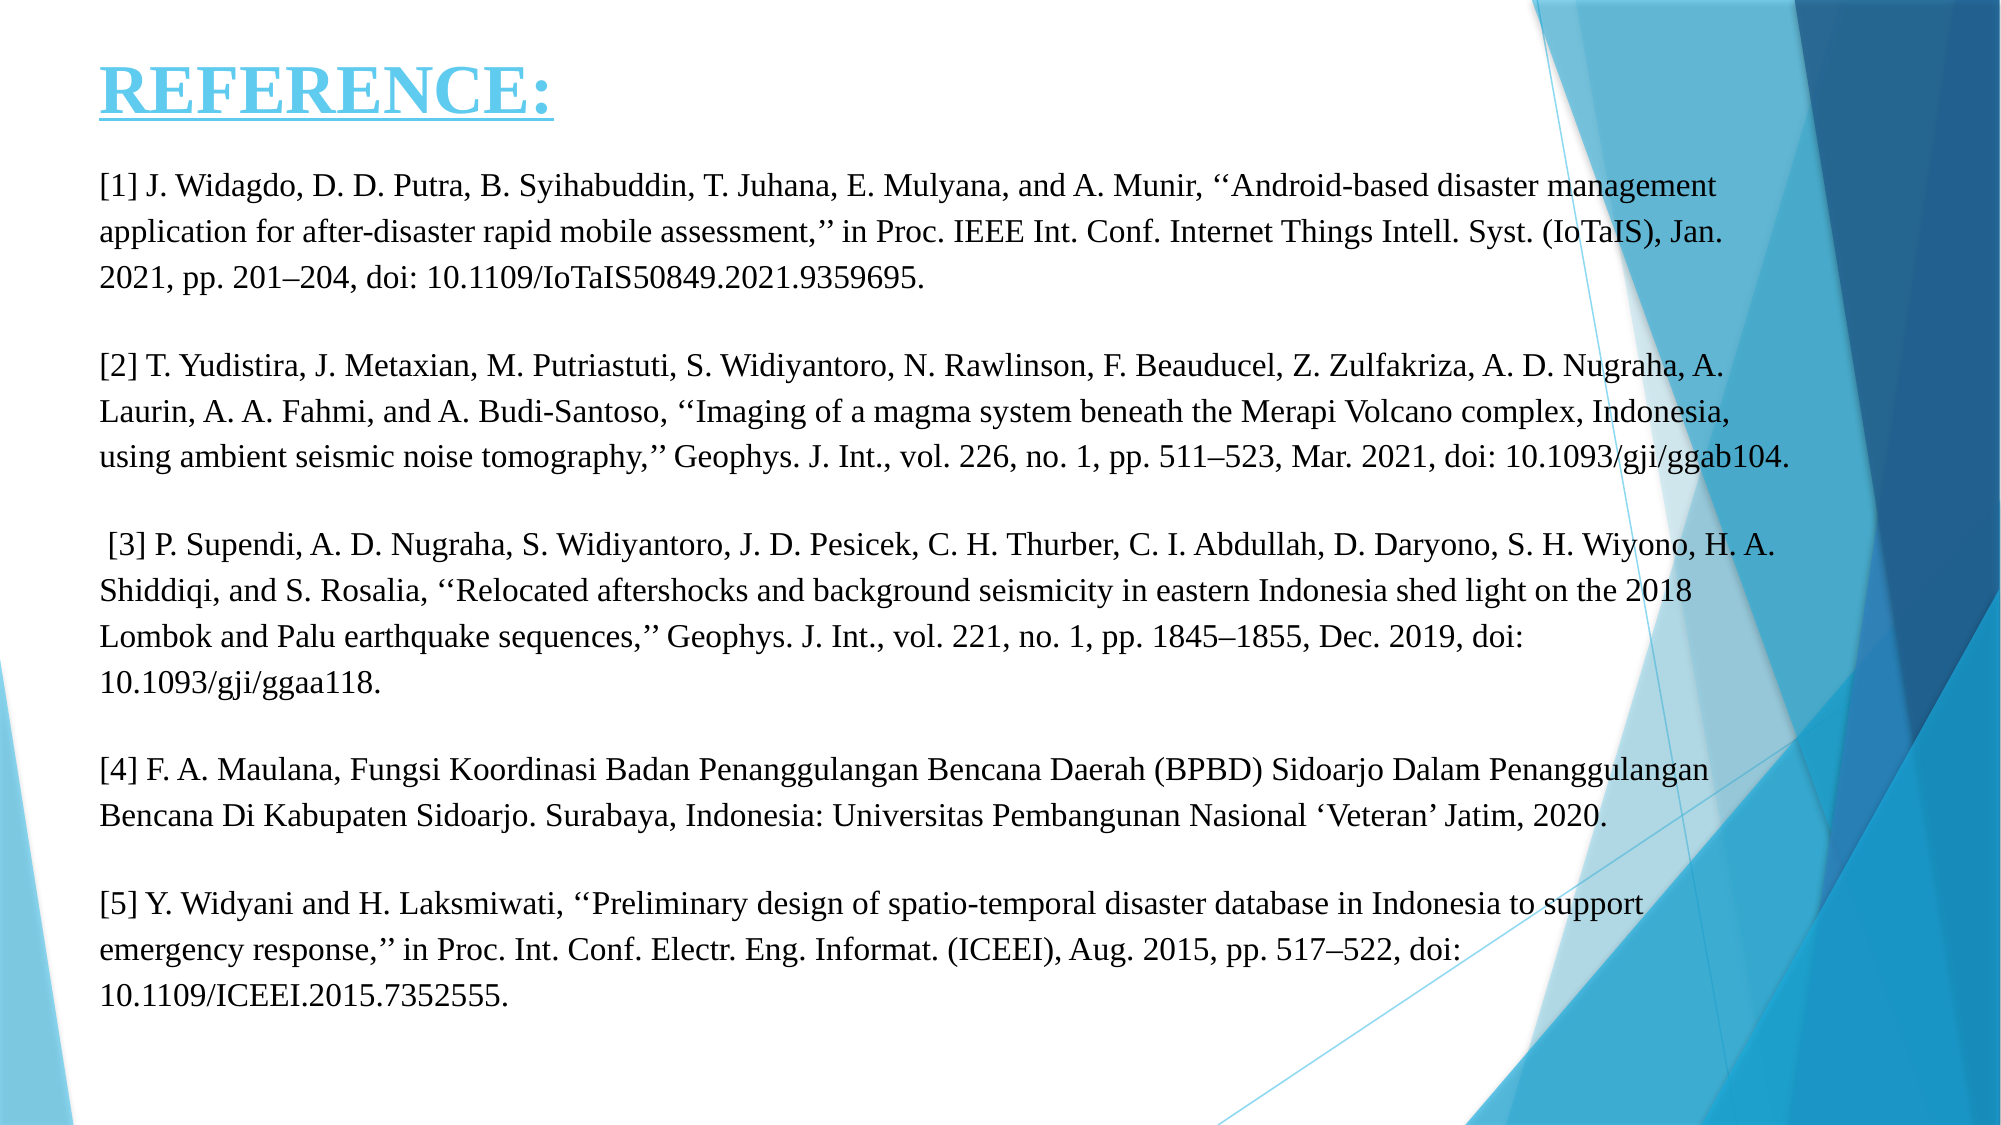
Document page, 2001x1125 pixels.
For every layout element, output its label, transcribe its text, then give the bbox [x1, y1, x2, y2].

list [1] J. Widagdo, D. D. Putra, B. Syihabuddin, T. Juhana, E. Mulyana, and A. Munir, ‘‘Android-based disaster management application for after-disaster rapid mobile assessment,’’ in Proc. IEEE Int. Conf. Internet Things Intell. Syst. (IoTaIS), Jan. 2021, pp. 201–204, doi: 10.1109/IoTaIS50849.2021.9359695. [2] T. Yudistira, J. Metaxian, M. Putriastuti, S. Widiyantoro, N. Rawlinson, F. Beauducel, Z. Zulfakriza, A. D. Nugraha, A. Laurin, A. A. Fahmi, and A. Budi-Santoso, ‘‘Imaging of a magma system beneath the Merapi Volcano complex, Indonesia, using ambient seismic noise tomography,’’ Geophys. J. Int., vol. 226, no. 1, pp. 511–523, Mar. 2021, doi: 10.1093/gji/ggab104. [3] P. Supendi, A. D. Nugraha, S. Widiyantoro, J. D. Pesicek, C. H. Thurber, C. I. Abdullah, D. Daryono, S. H. Wiyono, H. A. Shiddiqi, and S. Rosalia, ‘‘Relocated aftershocks and background seismicity in eastern Indonesia shed light on the 2018 Lombok and Palu earthquake sequences,’’ Geophys. J. Int., vol. 221, no. 1, pp. 1845–1855, Dec. 2019, doi: 10.1093/gji/ggaa118. [4] F. A. Maulana, Fungsi Koordinasi Badan Penanggulangan Bencana Daerah (BPBD) Sidoarjo Dalam Penanggulangan Bencana Di Kabupaten Sidoarjo. Surabaya, Indonesia: Universitas Pembangunan Nasional ‘Veteran’ Jatim, 2020. [5] Y. Widyani and H. Laksmiwati, ‘‘Preliminary design of spatio-temporal disaster database in Indonesia to support emergency response,’’ in Proc. Int. Conf. Electr. Eng. Informat. (ICEEI), Aug. 2015, pp. 517–522, doi: 10.1109/ICEEI.2015.7352555. [84, 149, 1815, 1110]
title REFERENCE: [84, 23, 1533, 135]
